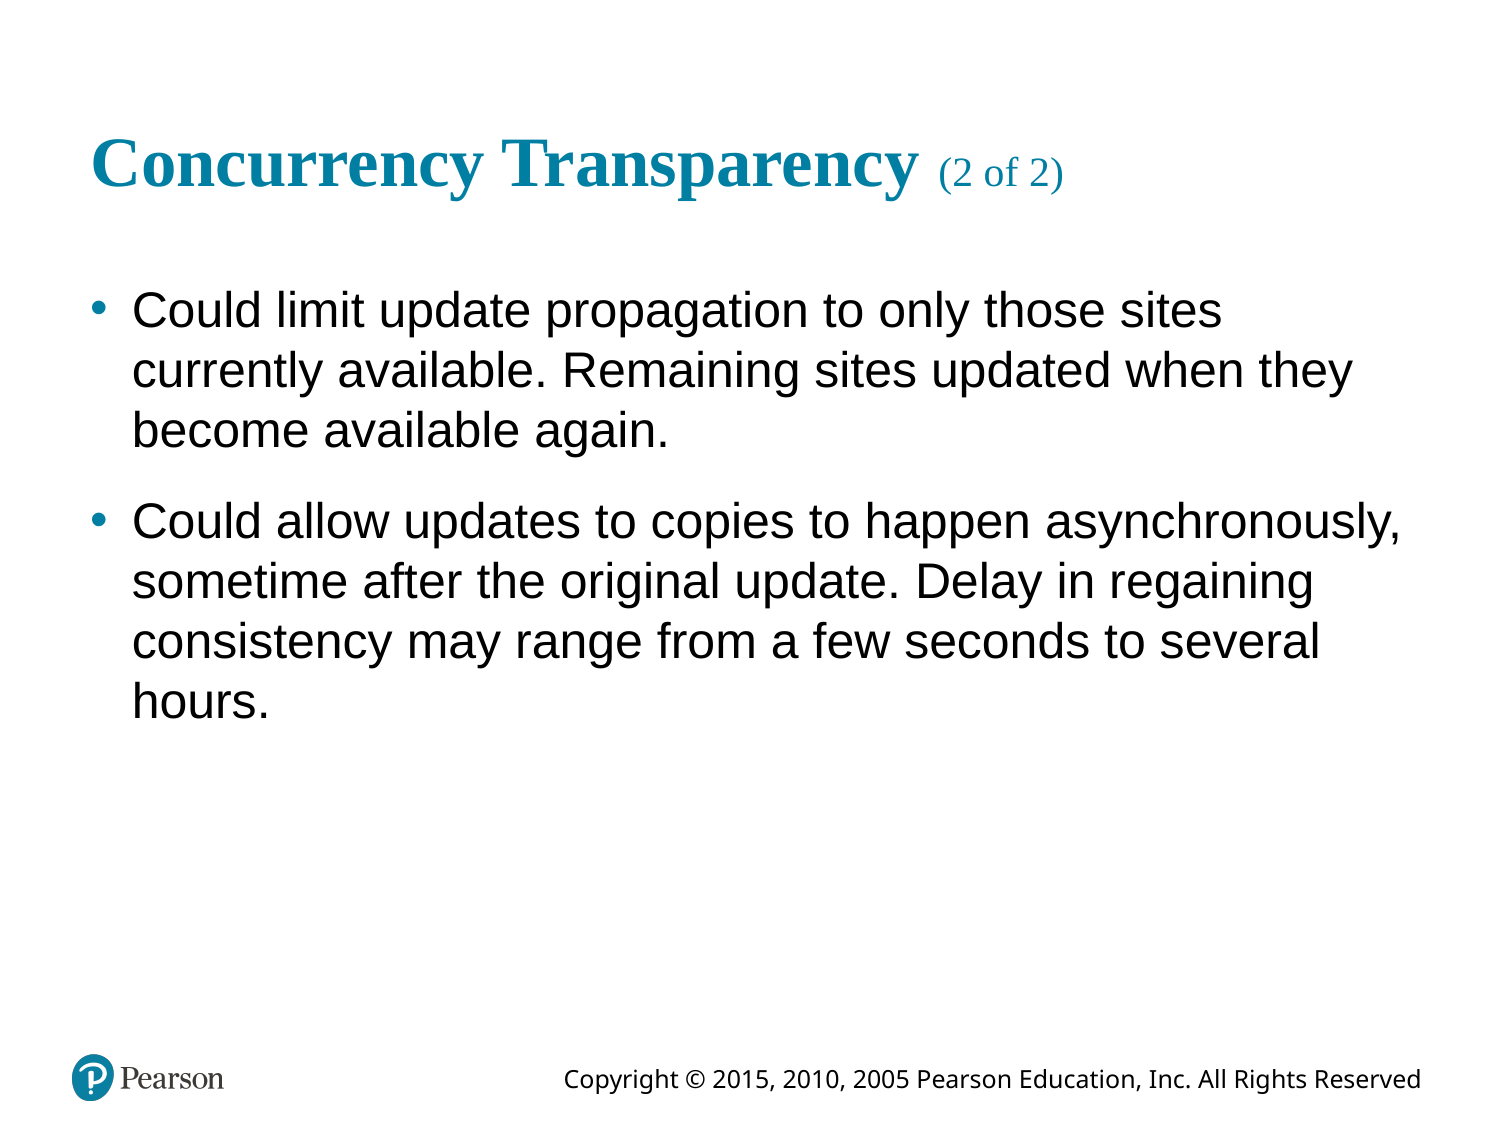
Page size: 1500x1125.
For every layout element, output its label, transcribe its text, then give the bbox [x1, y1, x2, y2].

picture [80, 1063, 106, 1088]
list Could limit update propagation to only those sites currently available. Remaining sites updated when they become available again. Could allow updates to copies to happen asynchronously, sometime after the original update. Delay in regaining consistency may range from a few seconds to several hours. [75, 262, 1425, 741]
picture [72, 1087, 83, 1101]
title Concurrency Transparency (2 of 2) [75, 35, 1425, 216]
picture [98, 1054, 224, 1101]
picture [72, 1054, 88, 1070]
